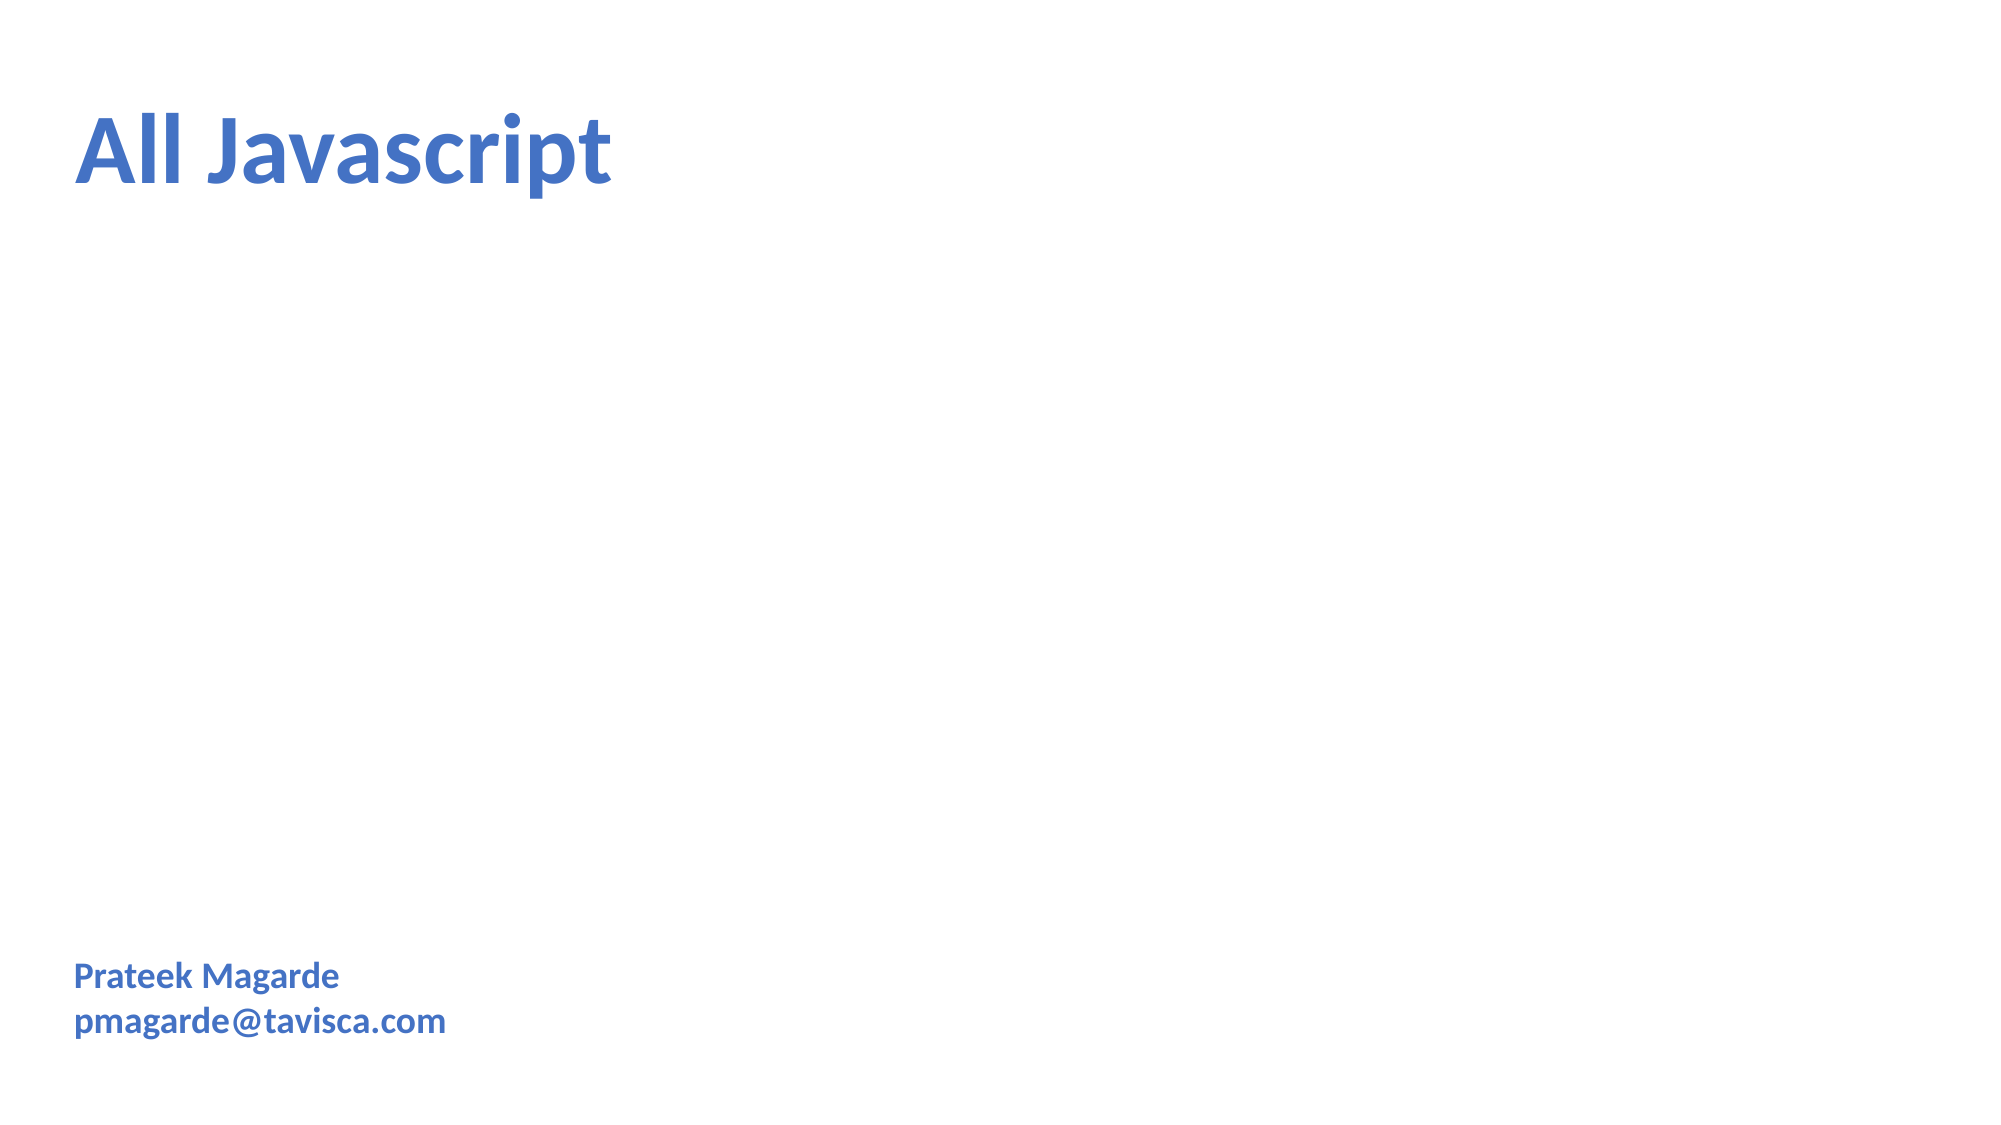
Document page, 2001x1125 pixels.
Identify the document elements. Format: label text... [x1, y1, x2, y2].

text_box All Javascript [60, 76, 629, 211]
text_box Prateek Magarde pmagarde@tavisca.com [58, 943, 462, 1049]
